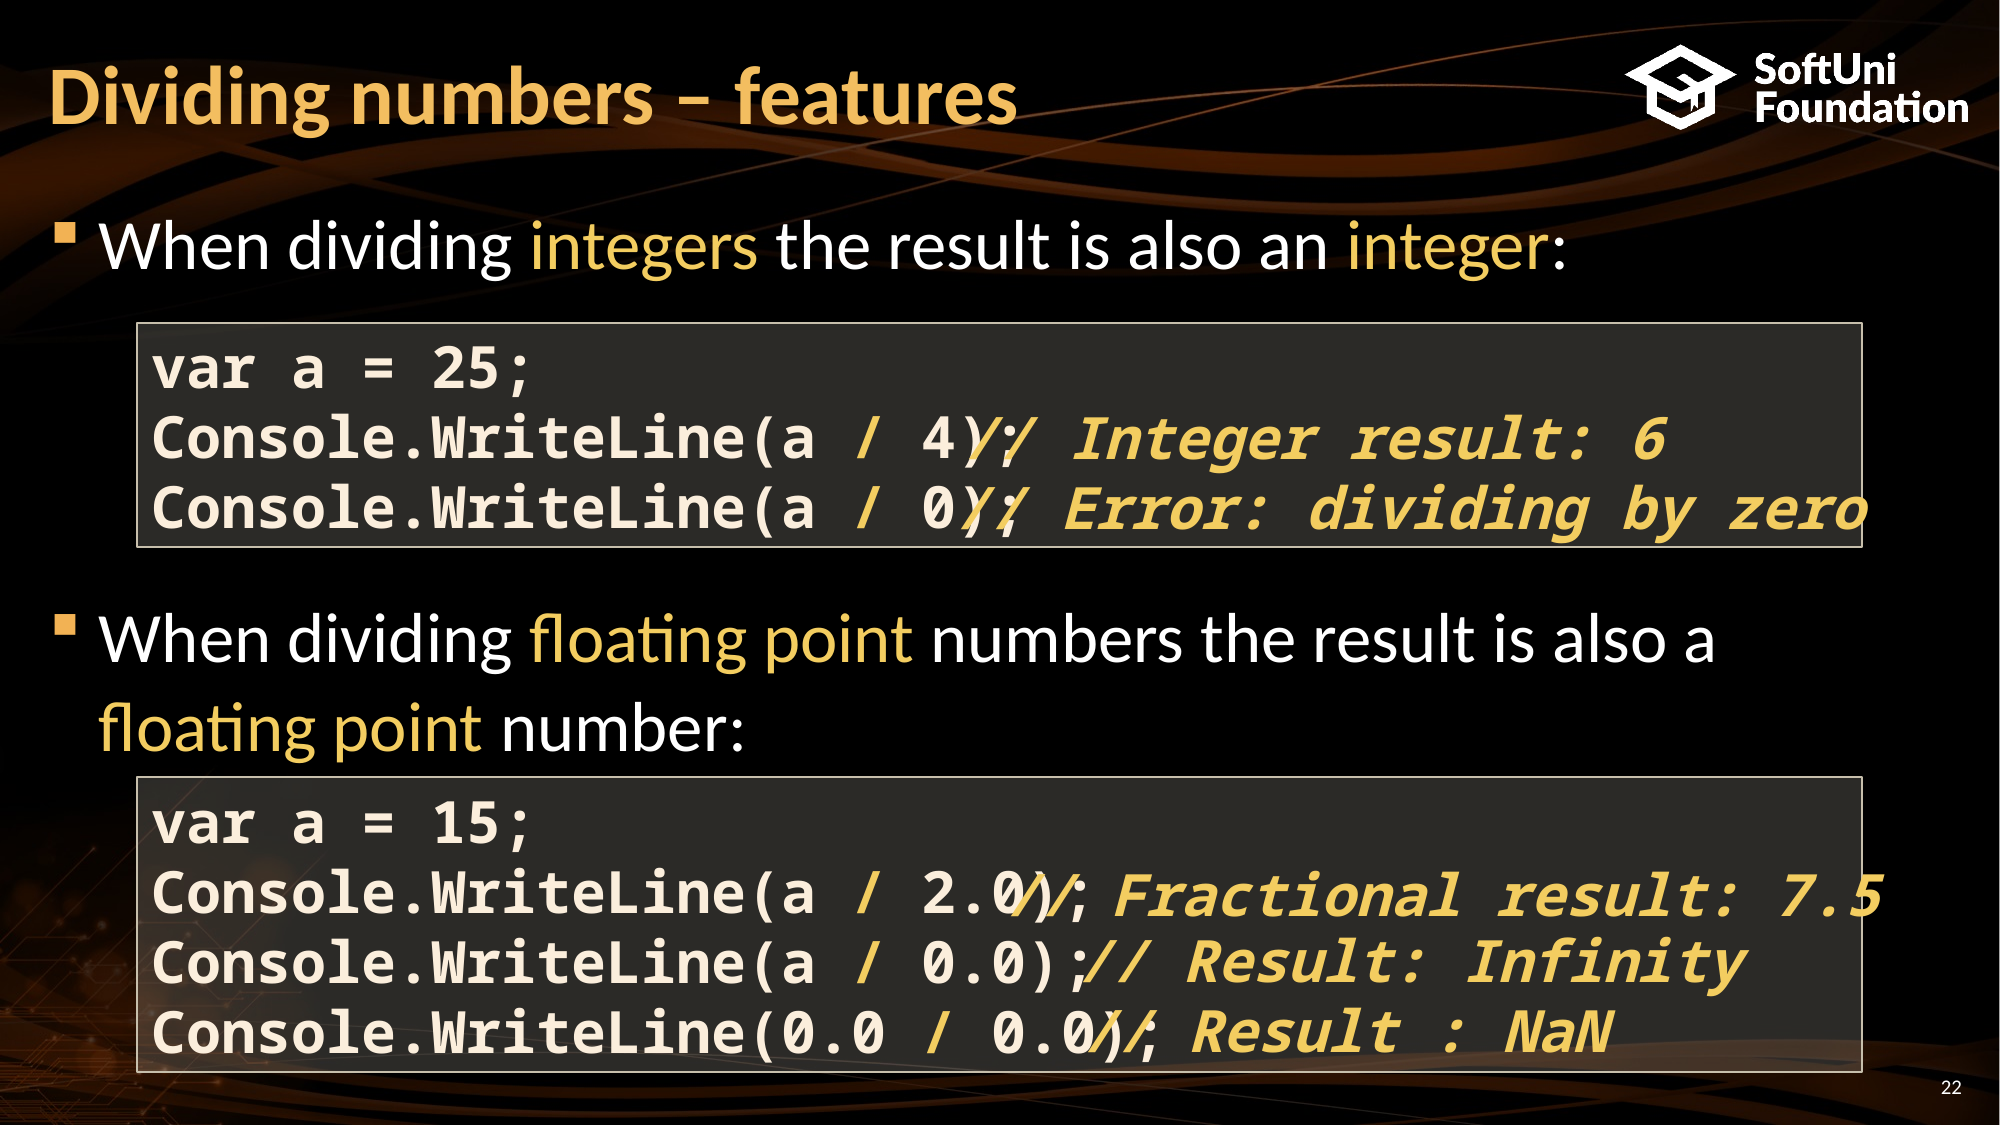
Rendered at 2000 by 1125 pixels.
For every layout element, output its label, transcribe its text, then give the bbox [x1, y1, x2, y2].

title Dividing numbers – features [30, 6, 1602, 189]
list When dividing integers the result is also an integer: When dividing floating point numbers the result is also a floating point number: [31, 188, 1968, 1103]
picture [0, 0, 2000, 1125]
text_box // Error: dividing by zero [940, 463, 1881, 619]
text_box // Result : NaN [1067, 1002, 1623, 1125]
text_box var a = 25; Console.WriteLine(a / 4); Console.WriteLine(a / 0); [136, 322, 1863, 548]
text_box // Result: Infinity [1062, 917, 1757, 1002]
text_box // Integer result: 6 [948, 393, 1679, 463]
